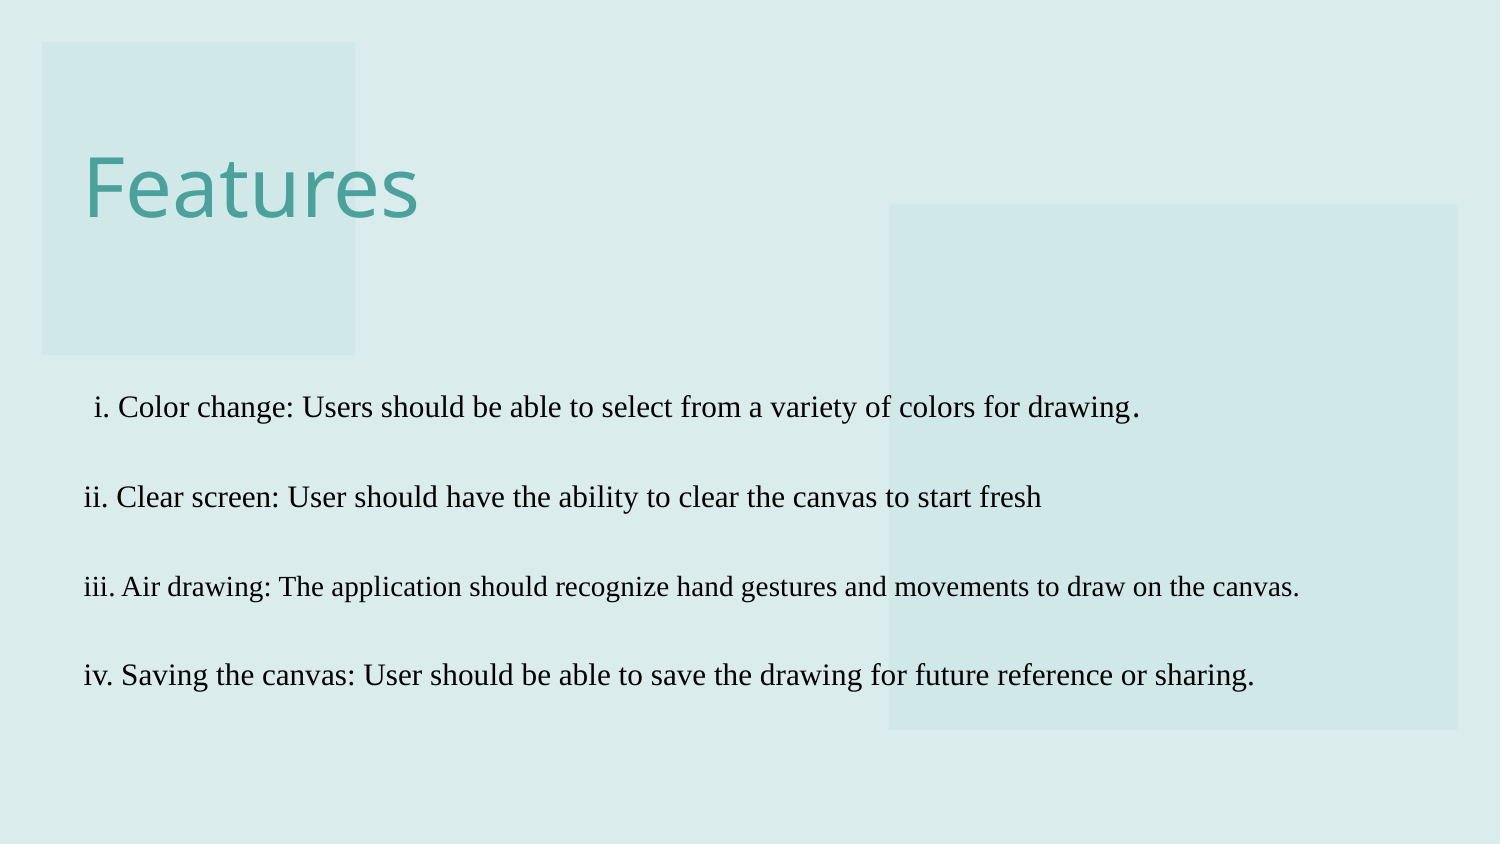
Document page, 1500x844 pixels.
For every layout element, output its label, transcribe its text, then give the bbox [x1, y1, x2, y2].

text_box iv. Saving the canvas: User should be able to save the drawing for future reference or sharing. [67, 646, 1419, 700]
title Features [67, 62, 553, 243]
text_box iii. Air drawing: The application should recognize hand gestures and movements to draw on the canvas. [67, 559, 1409, 610]
text_box ii. Clear screen: User should have the ability to clear the canvas to start fresh [67, 468, 1409, 522]
text_box i. Color change: Users should be able to select from a variety of colors for drawing. [78, 378, 1422, 432]
